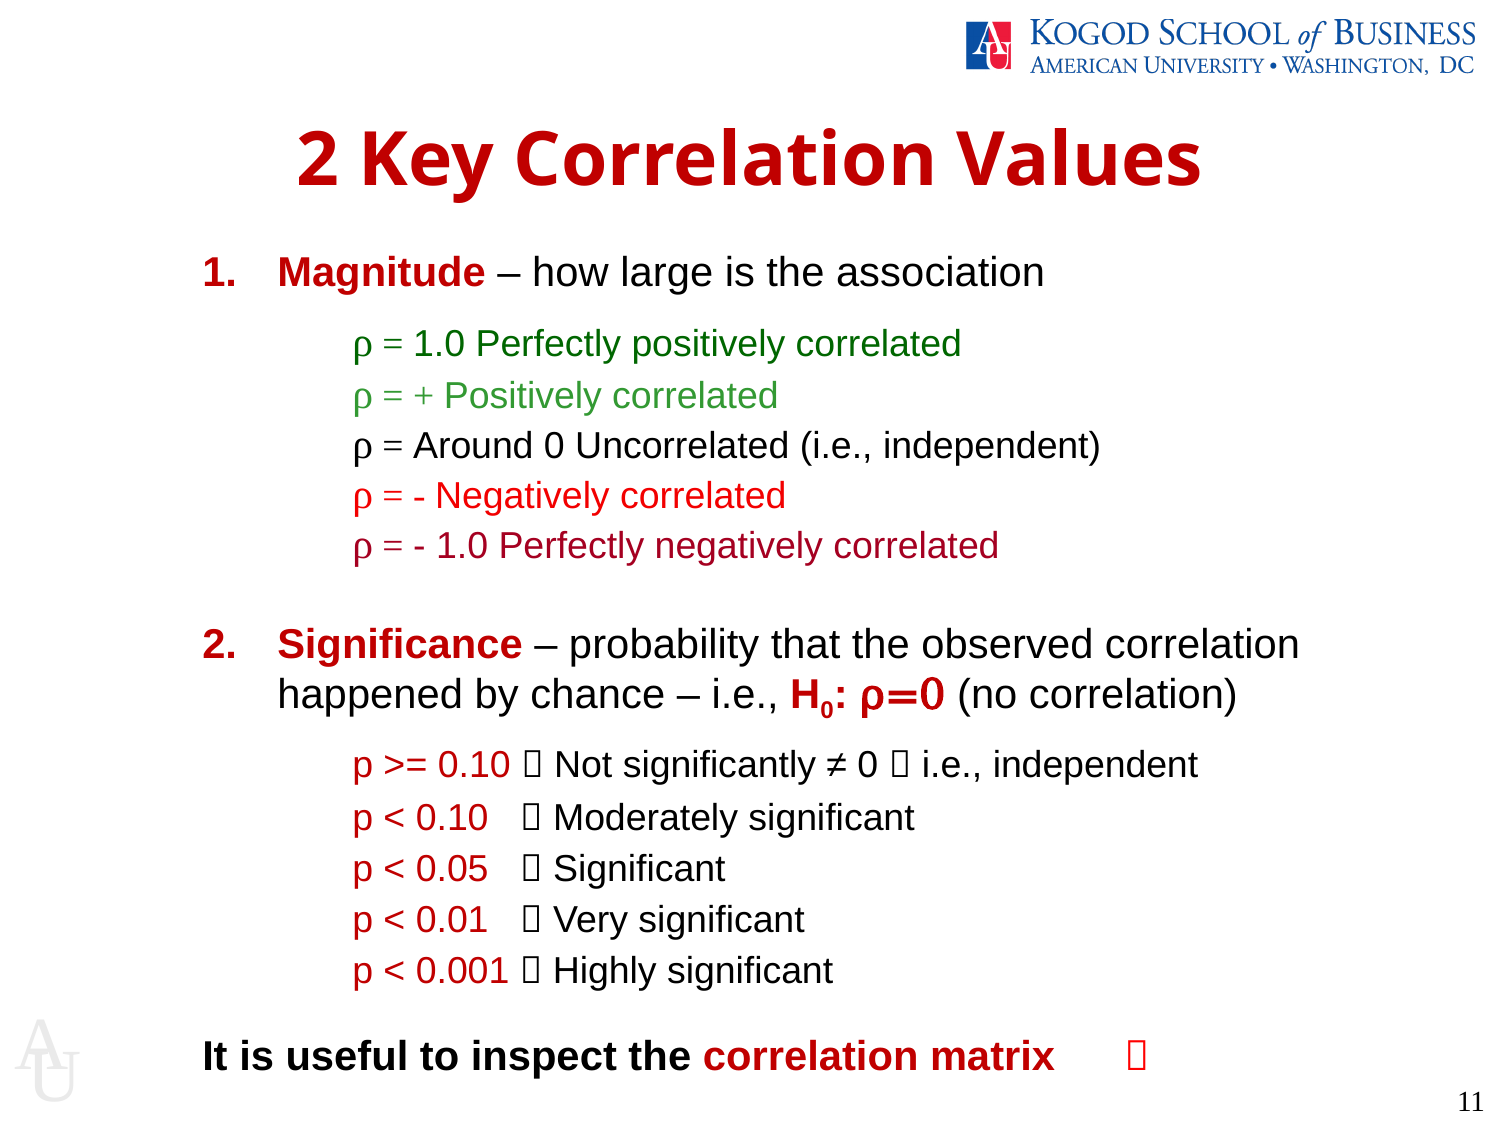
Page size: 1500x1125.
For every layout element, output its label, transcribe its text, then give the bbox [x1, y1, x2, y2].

slide_number 11 [1412, 1074, 1500, 1125]
text_box Magnitude – how large is the association ρ = 1.0 Perfectly positively correlated ρ = + Positively correlated ρ = Around 0 Uncorrelated (i.e., independent) ρ = - Negatively correlated ρ = - 1.0 Perfectly negatively correlated Significance – probability that the observed correlation happened by chance – i.e., H0: ρ=0 (no correlation) p >= 0.10  Not significantly ≠ 0  i.e., independent p < 0.10  Moderately significant p < 0.05  Significant p < 0.01  Very significant p < 0.001  Highly significant It is useful to inspect the correlation matrix  [187, 236, 1325, 1087]
text_box [87, 236, 1400, 1125]
text_box 2 Key Correlation Values [62, 99, 1438, 212]
picture [962, 19, 1475, 75]
